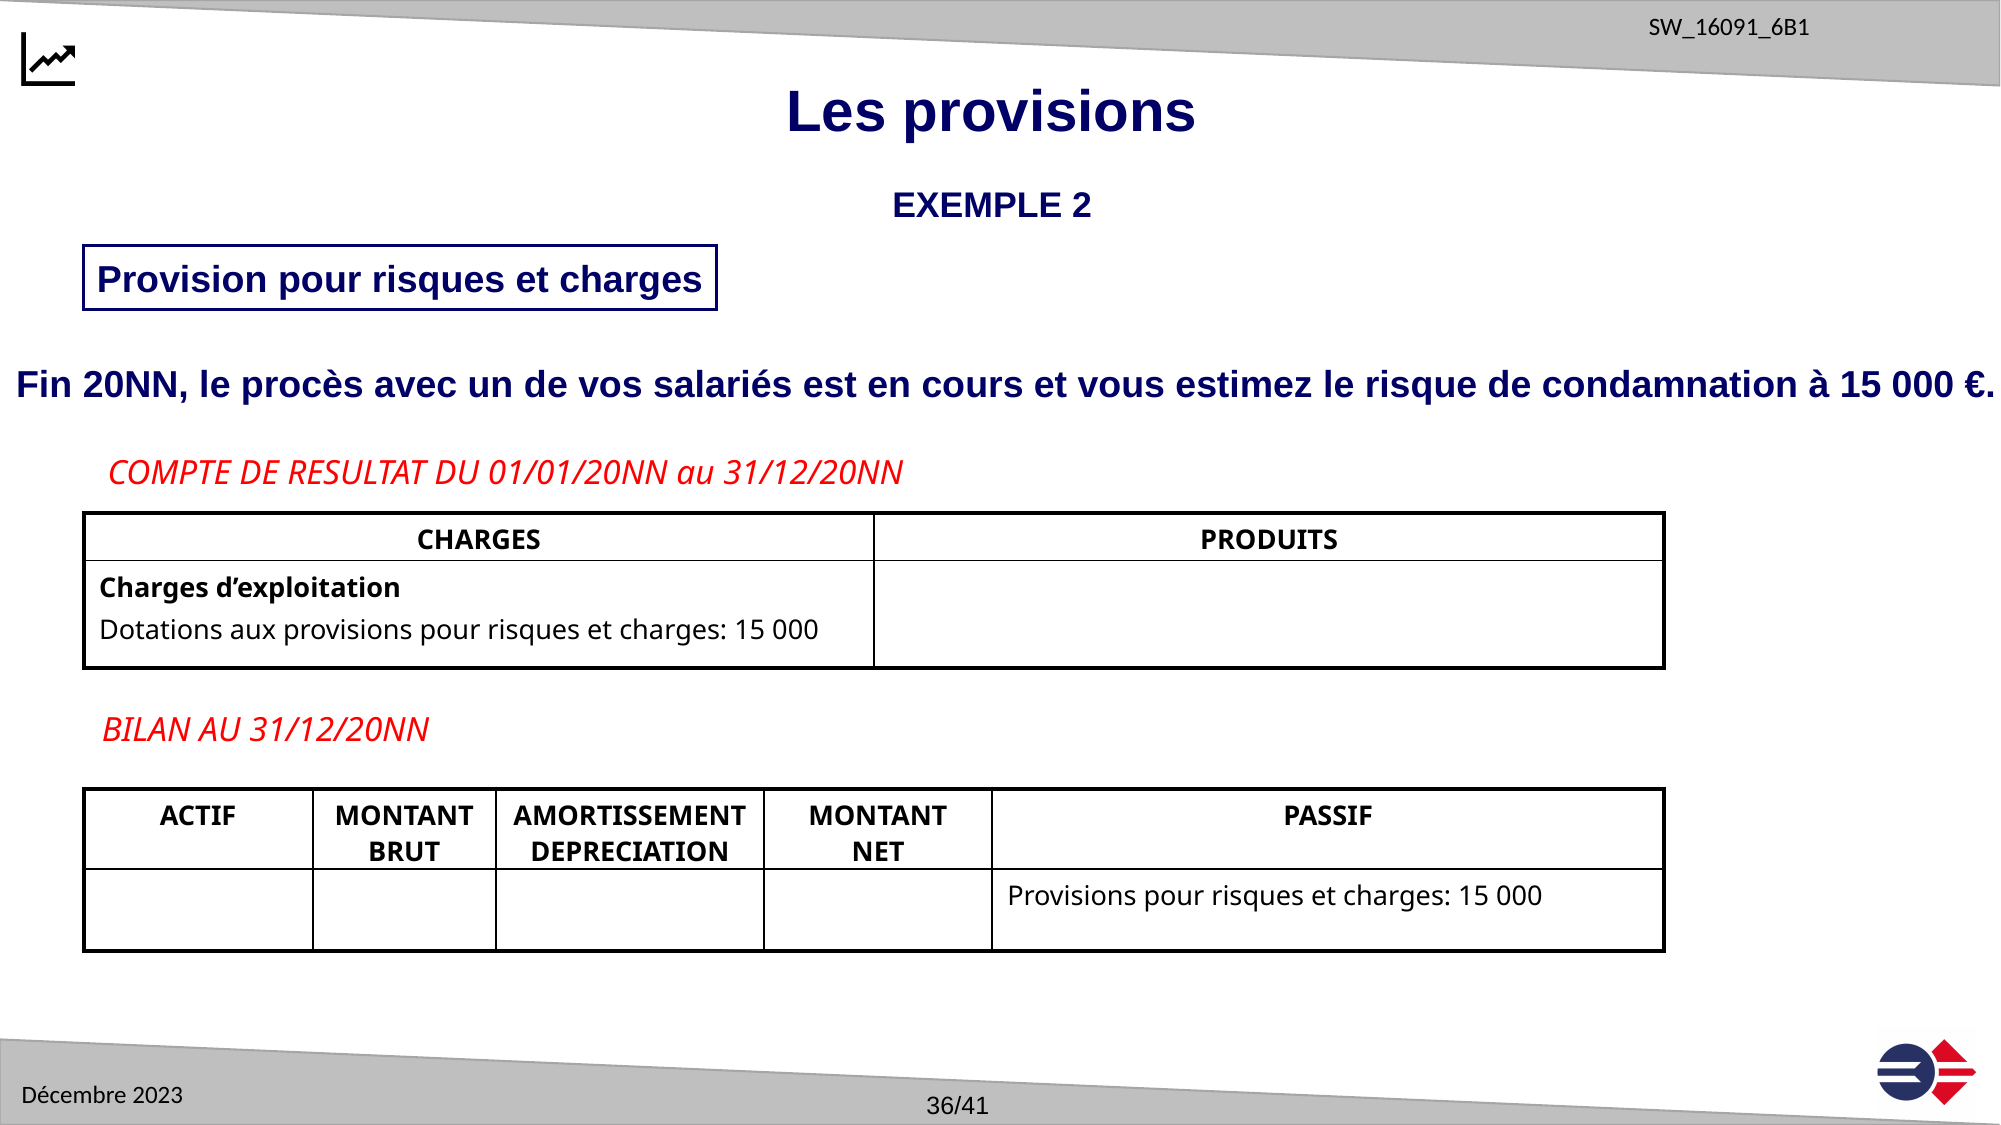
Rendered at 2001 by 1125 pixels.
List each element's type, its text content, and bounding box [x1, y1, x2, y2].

table_header MONTANT NET [765, 791, 991, 868]
table_cell [86, 870, 312, 949]
table_cell [314, 870, 495, 949]
table_header PASSIF [993, 791, 1662, 868]
table_cell [875, 561, 1662, 666]
table_cell [497, 870, 763, 949]
table_cell [765, 870, 991, 949]
text_box Fin 20NN, le procès avec un de vos salariés est en cours et vous estimez le risque de condamnation à 15 000 €. [0, 352, 2000, 413]
text_box Provision pour risques et charges [83, 245, 717, 310]
picture [1877, 1026, 1977, 1122]
table_header CHARGES [86, 515, 873, 560]
table_cell Charges d’exploitation Dotations aux provisions pour risques et charges: 15 000 [86, 561, 873, 666]
table_header AMORTISSEMENT DEPRECIATION [497, 791, 763, 868]
table_cell Provisions pour risques et charges: 15 000 [993, 870, 1662, 949]
table_header PRODUITS [875, 515, 1662, 560]
table_header MONTANT BRUT [314, 791, 495, 868]
text_box COMPTE DE RESULTAT DU 01/01/20NN au 31/12/20NN [92, 443, 920, 499]
text_box EXEMPLE 2 [553, 174, 1432, 232]
table_header ACTIF [86, 791, 312, 868]
picture [10, 21, 86, 97]
text_box BILAN AU 31/12/20NN [86, 700, 446, 756]
text_box Les provisions [770, 64, 1214, 151]
